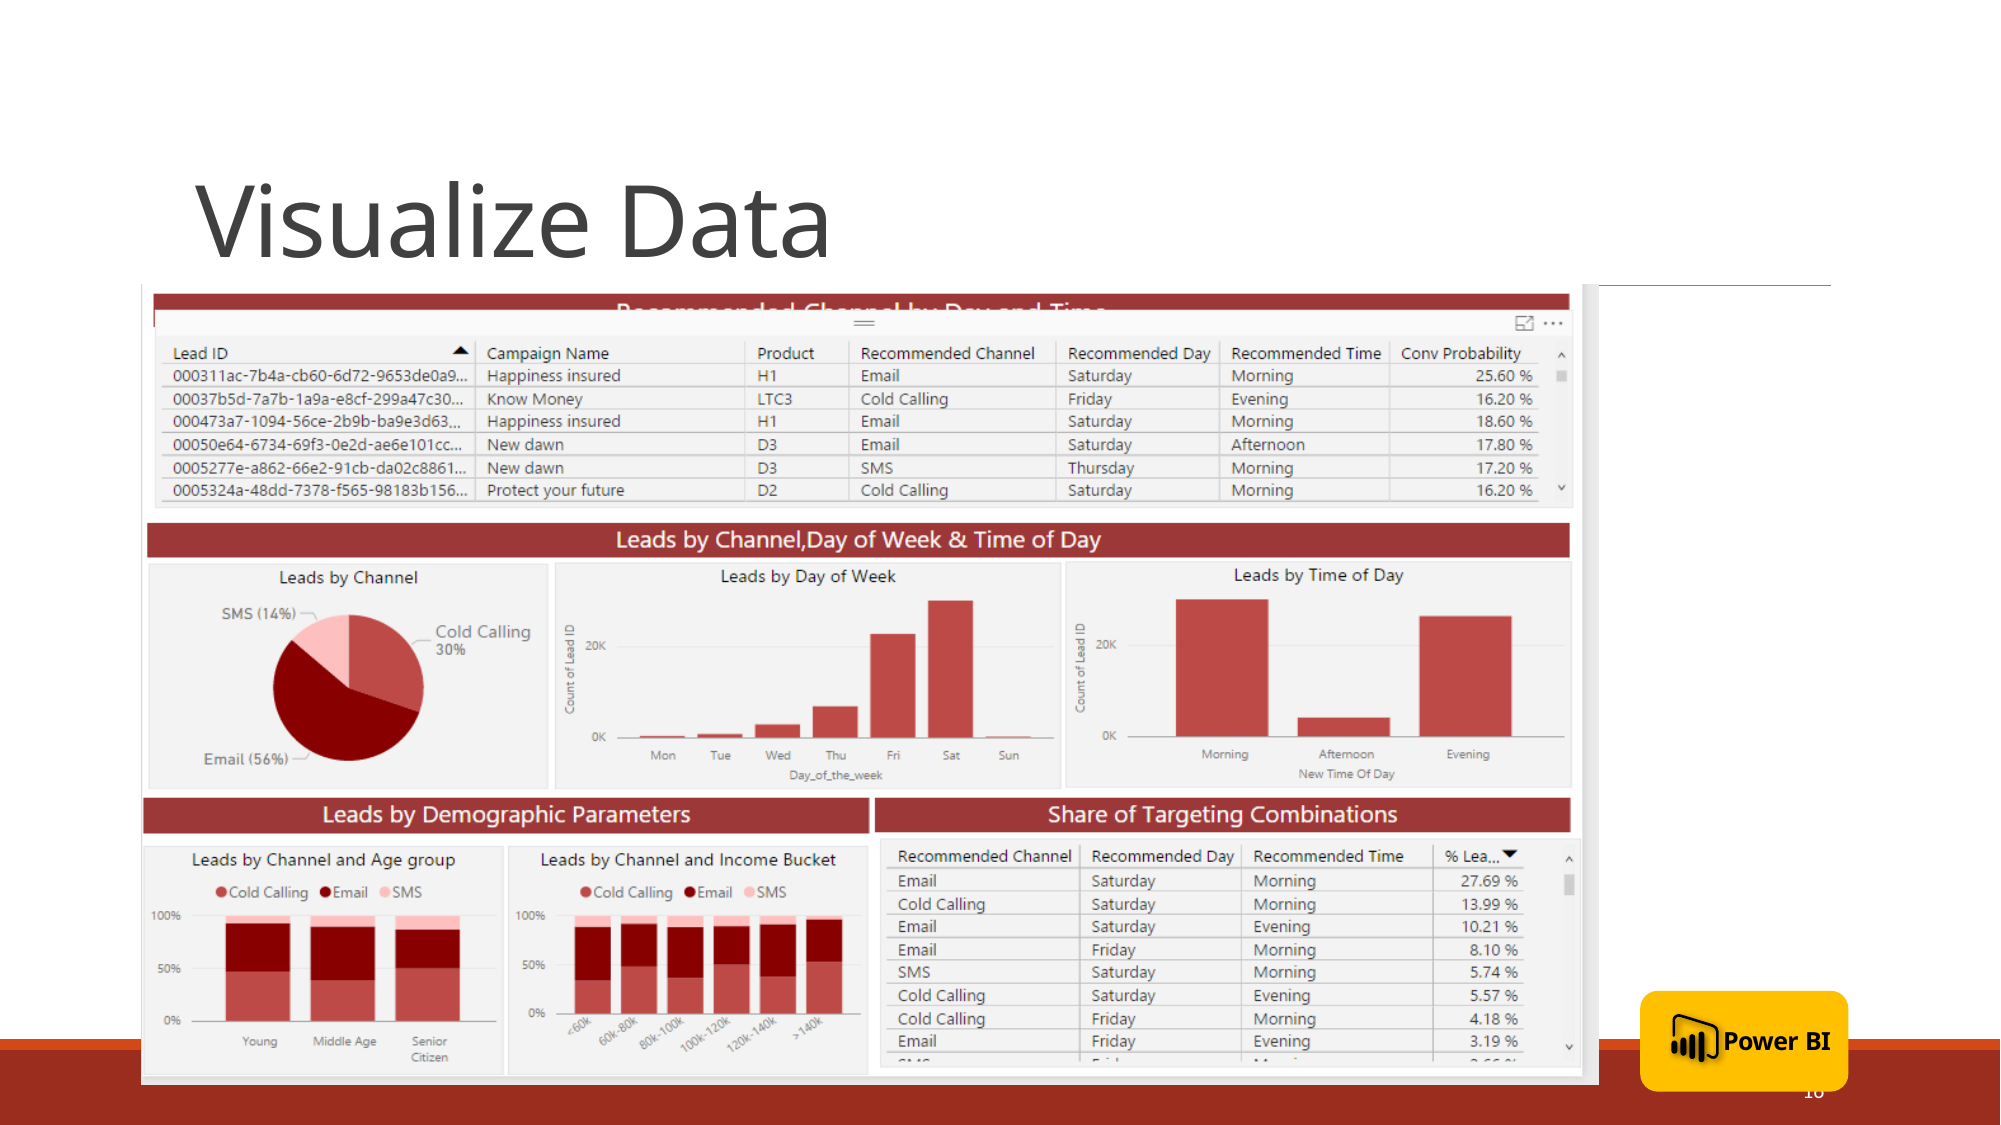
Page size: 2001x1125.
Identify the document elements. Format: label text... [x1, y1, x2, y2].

slide_number 16 [1624, 1059, 1840, 1120]
title Visualize Data [180, 47, 1830, 285]
picture [141, 284, 1599, 1086]
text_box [1640, 991, 1848, 1091]
